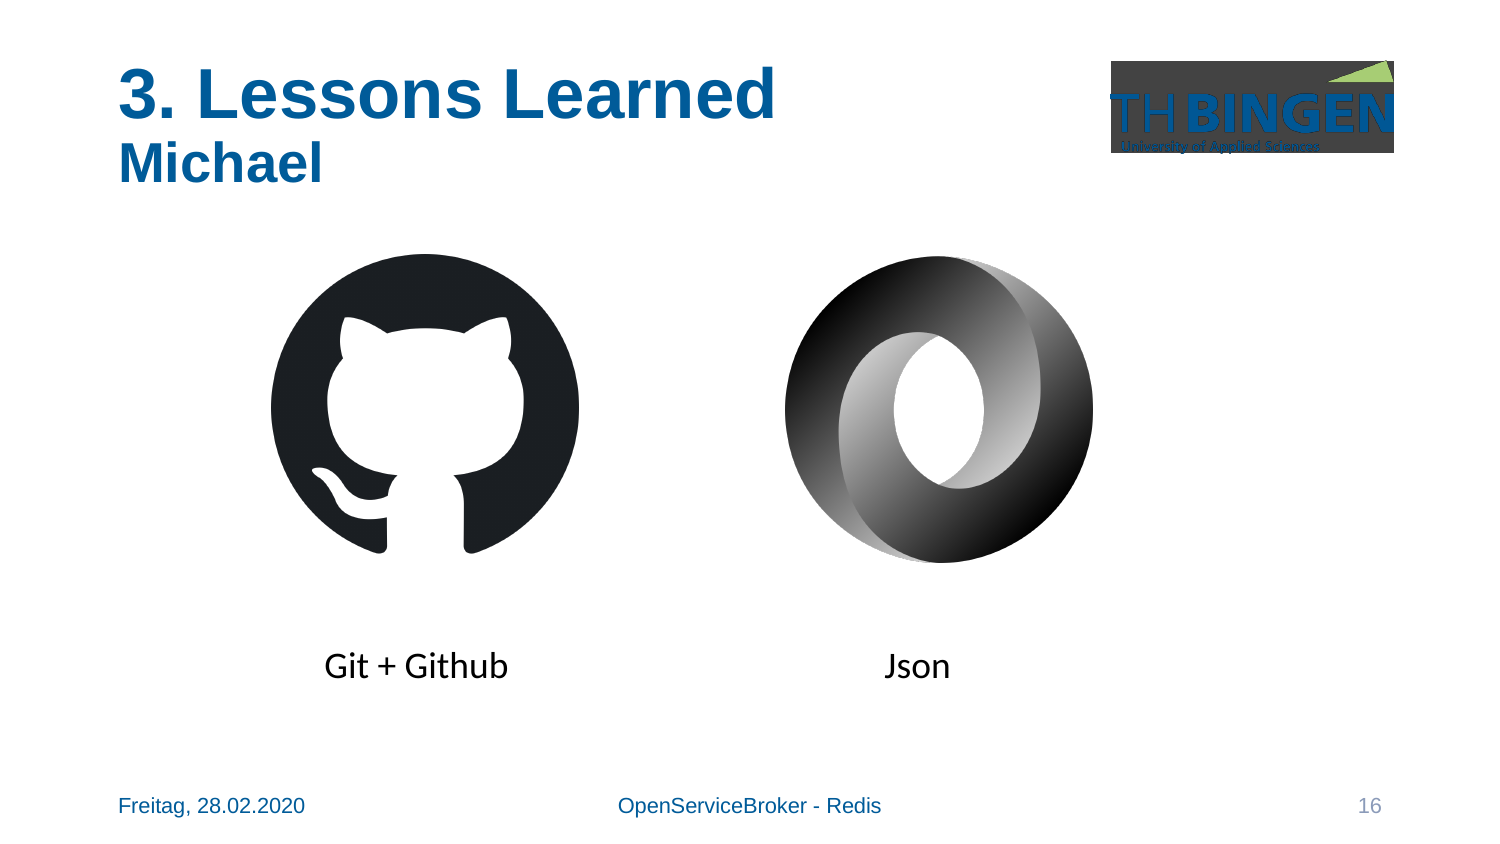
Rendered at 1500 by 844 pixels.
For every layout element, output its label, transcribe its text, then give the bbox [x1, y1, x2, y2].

picture [271, 254, 579, 561]
footer OpenServiceBroker - Redis [440, 782, 1059, 827]
slide_number 16 [1059, 782, 1397, 827]
picture [785, 256, 1093, 563]
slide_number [103, 782, 440, 827]
title 3. Lessons Learned Michael [103, 44, 1093, 208]
picture [1110, 60, 1394, 154]
text_box Git + Github Json [309, 633, 1430, 694]
